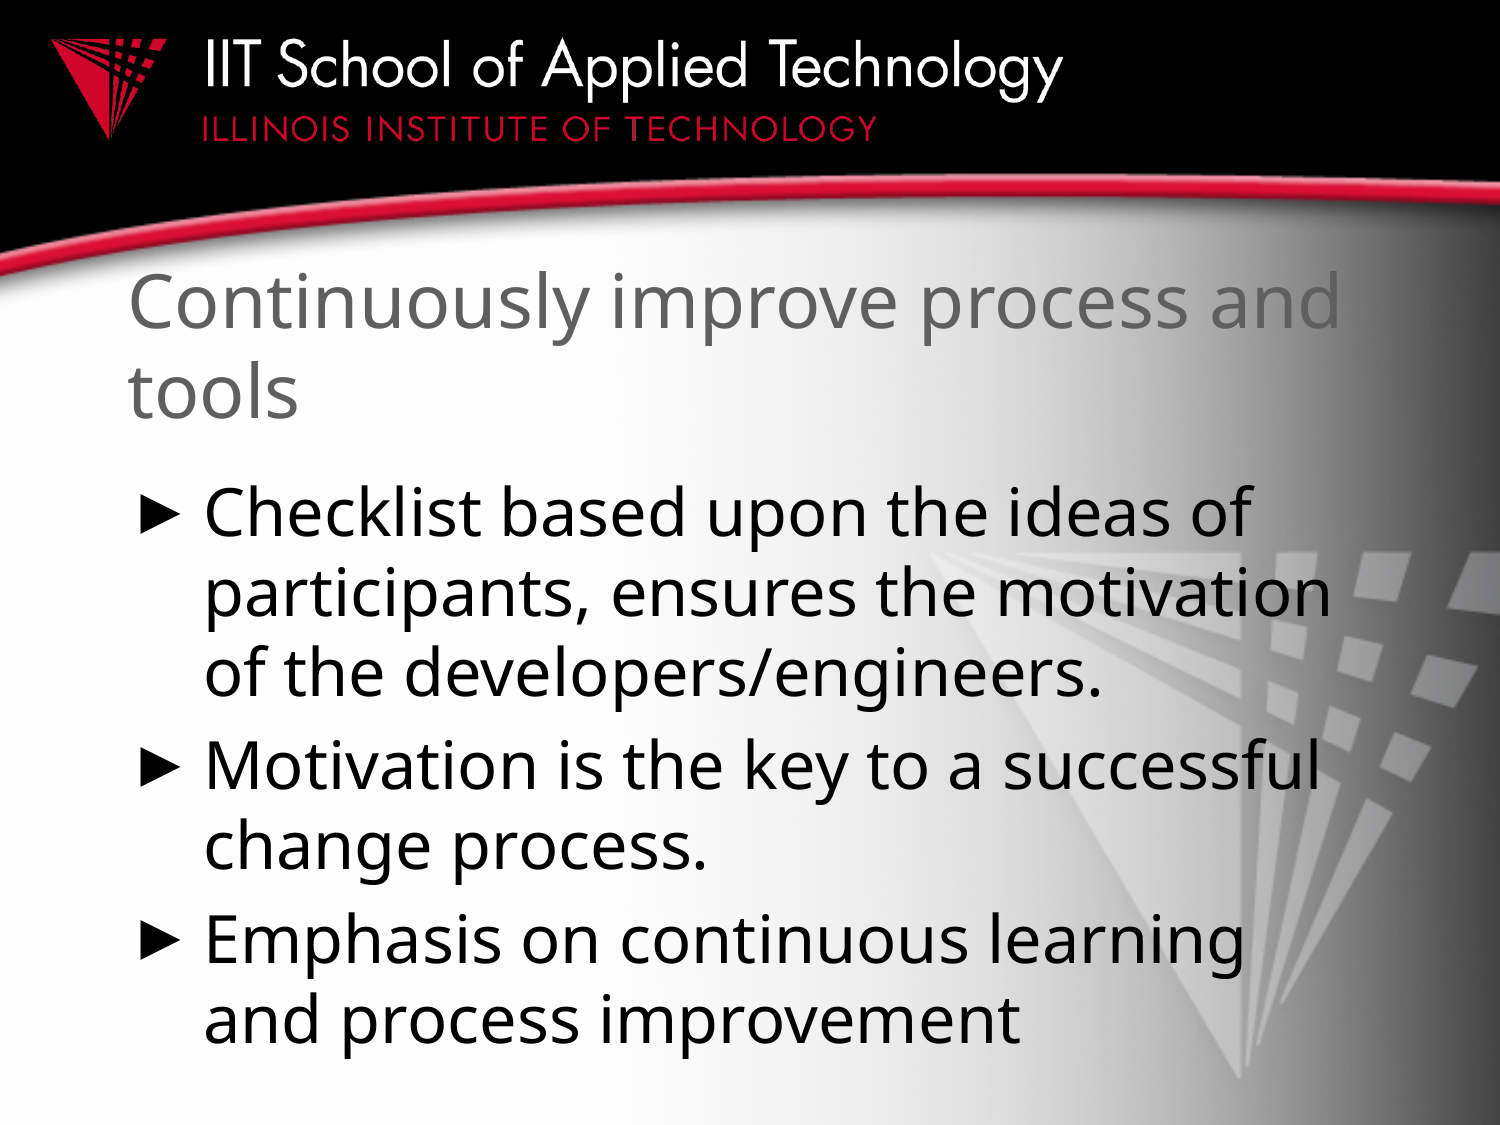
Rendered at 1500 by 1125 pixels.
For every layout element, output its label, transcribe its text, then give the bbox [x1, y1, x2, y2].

picture [0, 0, 1500, 1125]
title Continuously improve process and tools [112, 249, 1376, 438]
list Checklist based upon the ideas of participants, ensures the motivation of the developers/engineers. Motivation is the key to a successful change process. Emphasis on continuous learning and process improvement [112, 462, 1388, 1076]
